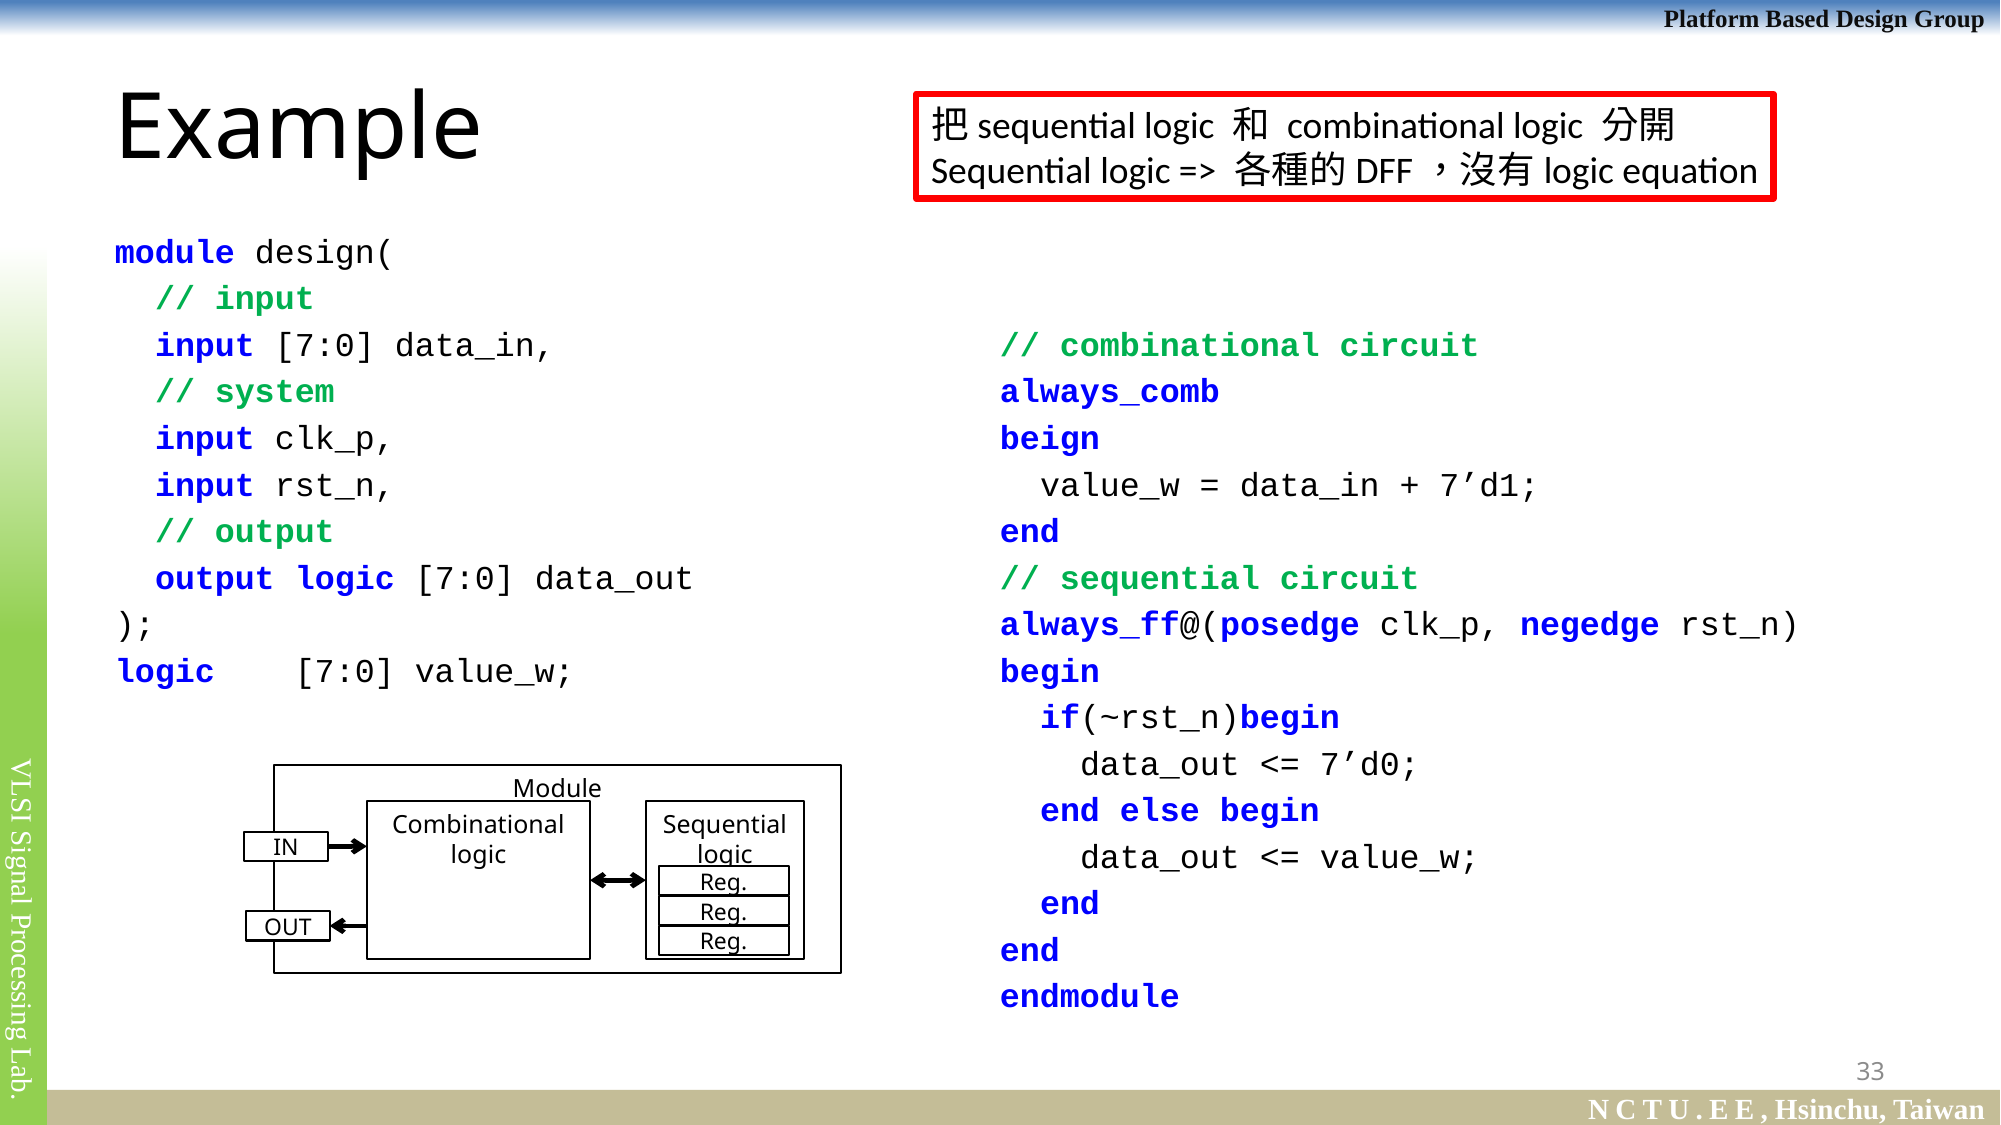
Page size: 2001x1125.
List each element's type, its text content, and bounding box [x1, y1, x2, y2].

list module design( // input input [7:0] data_in, // system input clk_p, input rst_n, // output output logic [7:0] data_out ); logic [7:0] value_w; // combinational circuit always_comb beign value_w = data_in + 7’d1; end // sequential circuit always_ff@(posedge clk_p, negedge rst_n) begin if(~rst_n)begin data_out <= 7’d0; end else begin data_out <= value_w; end end endmodule [99, 222, 1901, 1044]
title Example [99, 44, 1901, 200]
slide_number 33 [1433, 1042, 1900, 1103]
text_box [243, 764, 842, 974]
text_box 把sequential logic 和 combinational logic 分開 Sequential logic => 各種的DFF，沒有logic equation [916, 93, 1774, 199]
